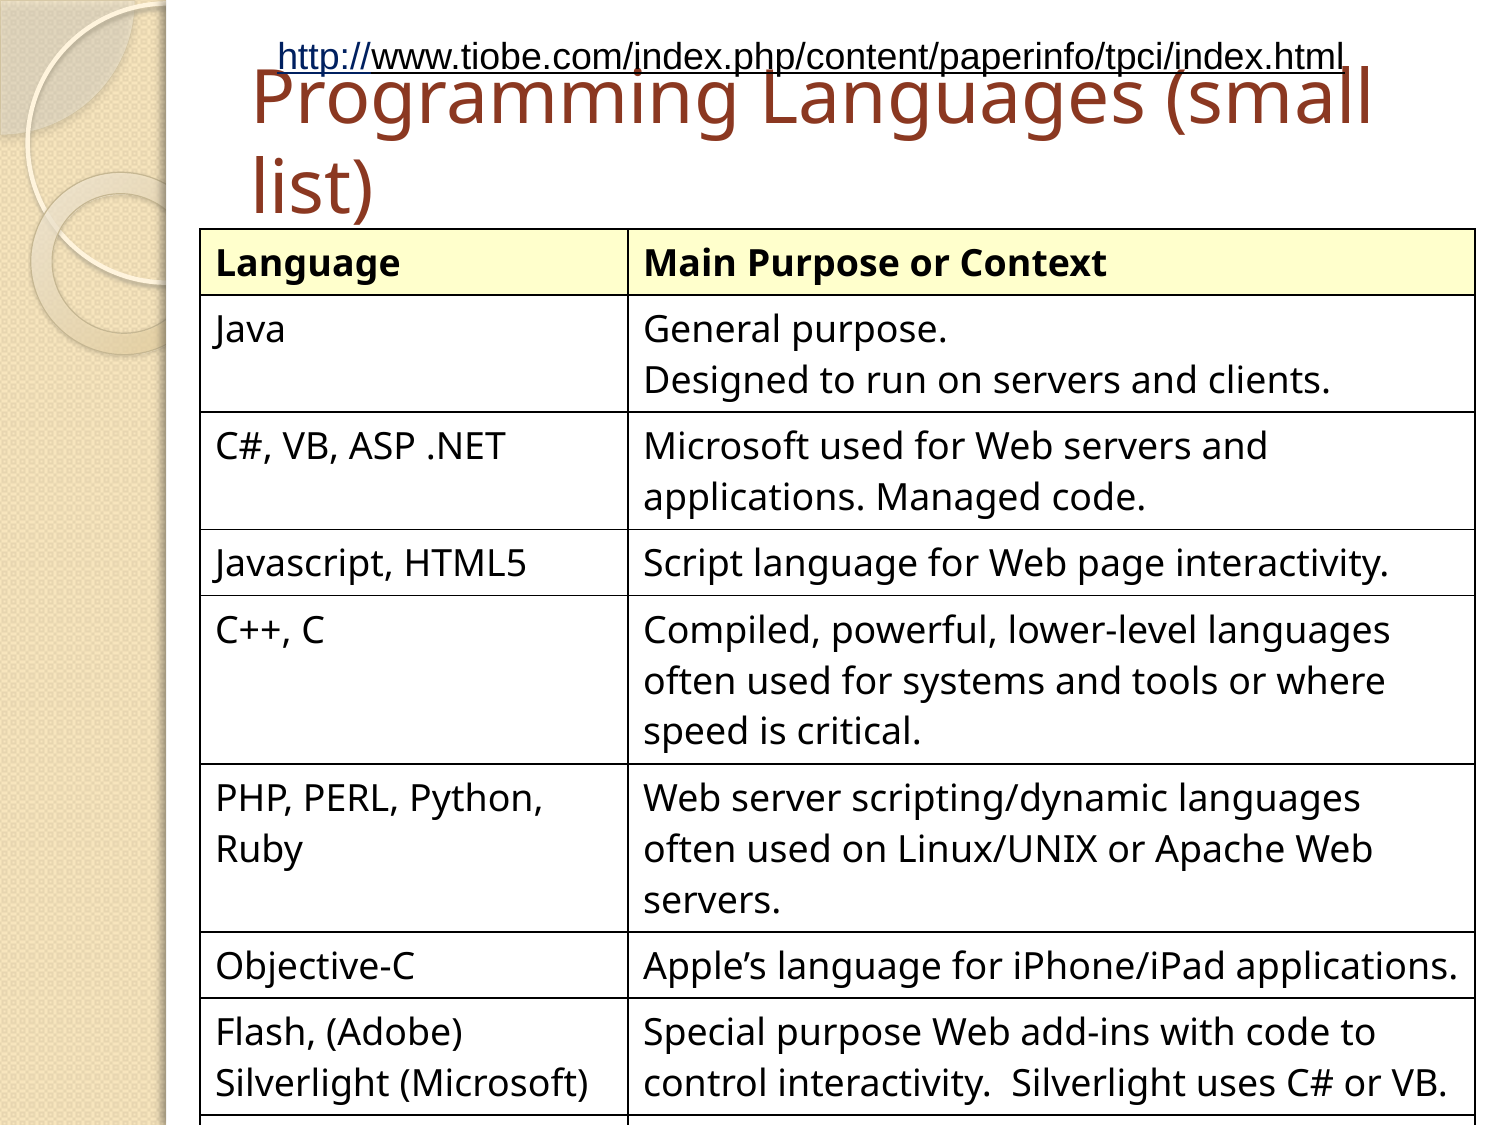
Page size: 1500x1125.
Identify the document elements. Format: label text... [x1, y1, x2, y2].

title Programming Languages (small list) [235, 45, 1466, 228]
table_cell Flash, (Adobe) Silverlight (Microsoft) [201, 999, 627, 1114]
table_cell Web server scripting/dynamic languages often used on Linux/UNIX or Apache Web servers. [629, 765, 1474, 931]
table_cell Javascript, HTML5 [201, 530, 627, 595]
table_cell Microsoft used for Web servers and applications. Managed code. [629, 413, 1474, 529]
table_cell General purpose. Designed to run on servers and clients. [629, 296, 1474, 411]
table_header Main Purpose or Context [629, 230, 1474, 294]
table_header Language [201, 230, 627, 294]
table_cell PHP, PERL, Python, Ruby [201, 765, 627, 931]
table_cell C#, VB, ASP .NET [201, 413, 627, 529]
table_cell Special purpose Web add-ins with code to control interactivity. Silverlight uses C# or VB. [629, 999, 1474, 1114]
table_cell Compiled, powerful, lower-level languages often used for systems and tools or where speed is critical. [629, 596, 1474, 763]
text_box http://www.tiobe.com/index.php/content/paperinfo/tpci/index.html [262, 24, 1438, 85]
table_cell Java [201, 296, 627, 411]
table_cell Older business applications and SAP. [629, 1116, 1474, 1125]
table_cell Objective-C [201, 933, 627, 997]
table_cell Apple’s language for iPhone/iPad applications. [629, 933, 1474, 997]
table_cell COBOL [201, 1116, 627, 1125]
table_cell Script language for Web page interactivity. [629, 530, 1474, 595]
table_cell C++, C [201, 596, 627, 763]
